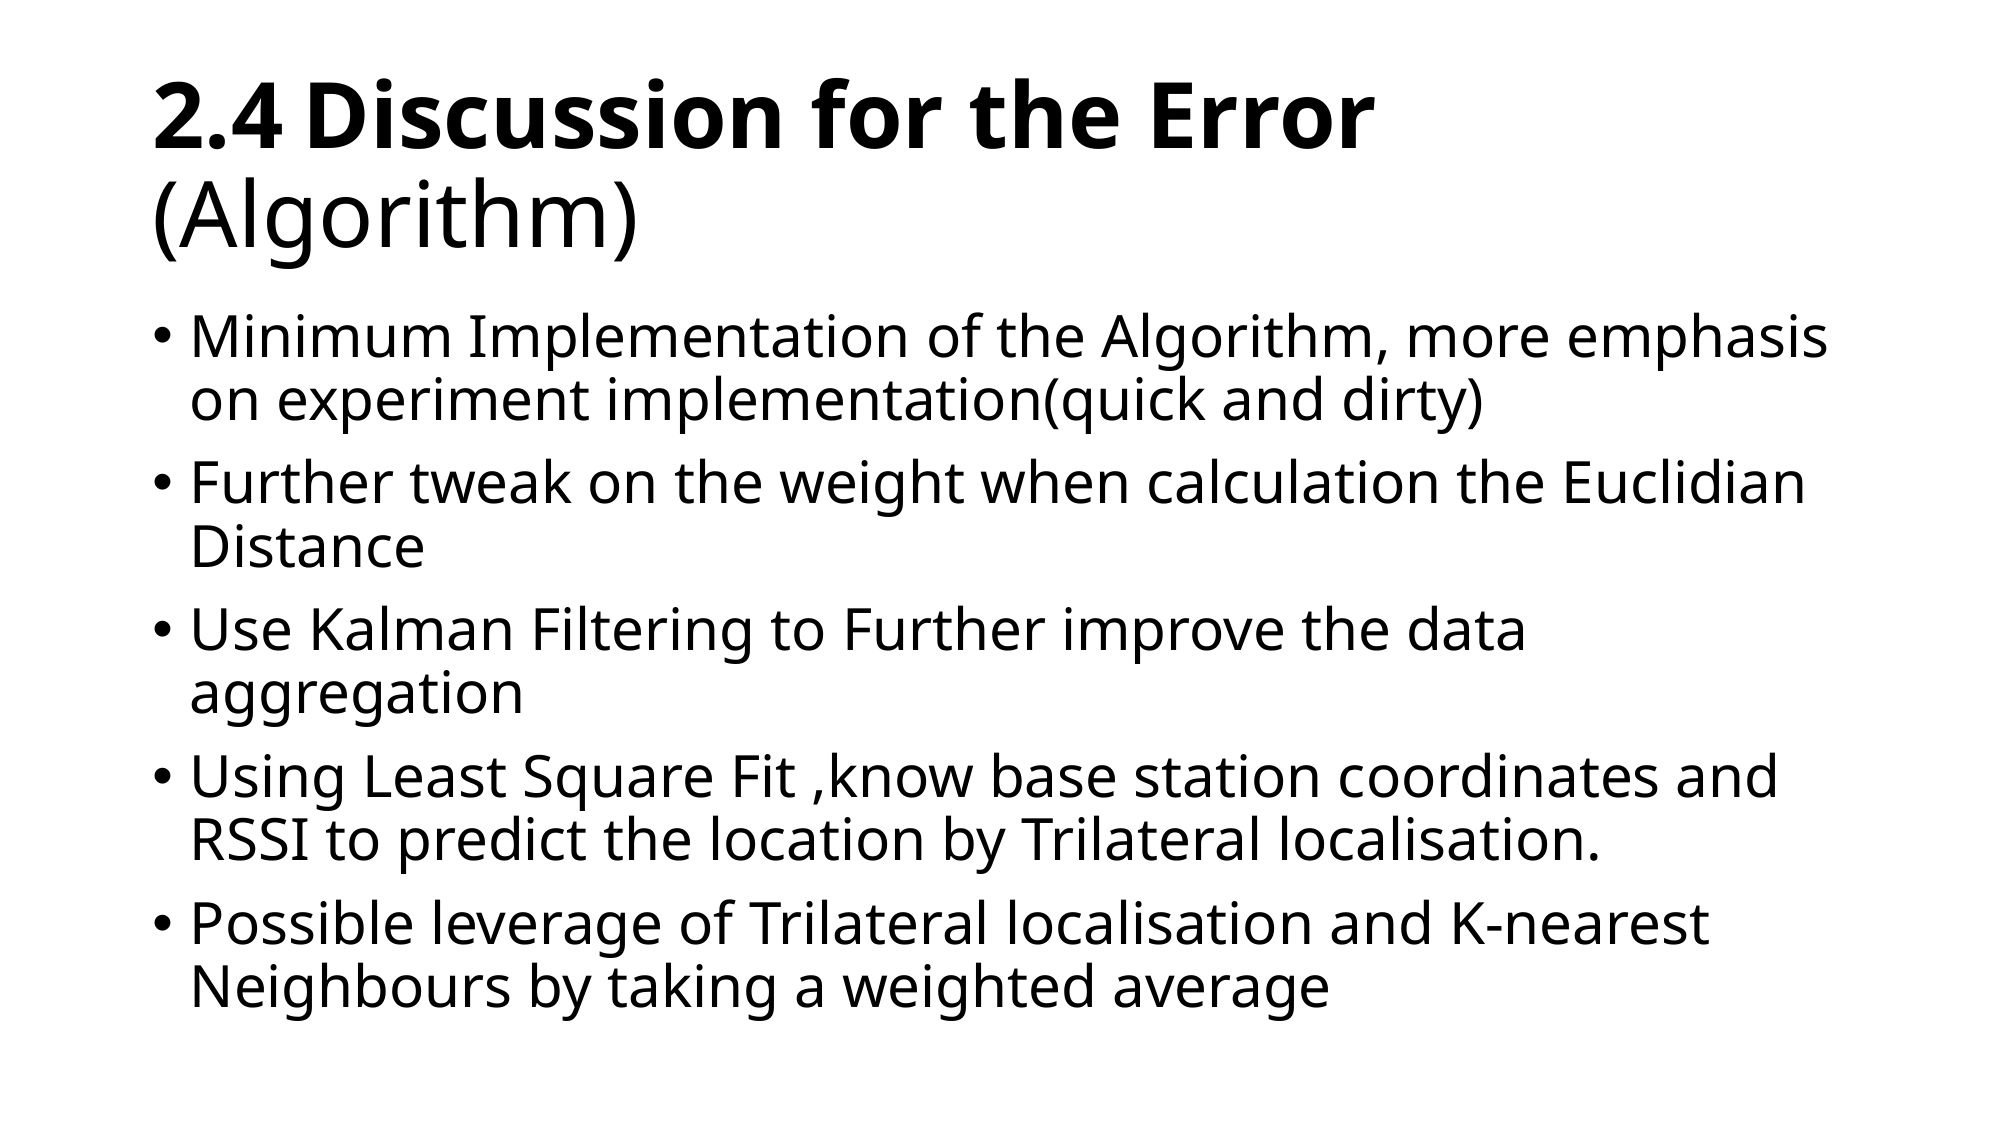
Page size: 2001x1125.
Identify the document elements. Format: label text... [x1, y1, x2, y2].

title 2.4 Discussion for the Error (Algorithm) [137, 59, 1863, 278]
list Minimum Implementation of the Algorithm, more emphasis on experiment implementation(quick and dirty) Further tweak on the weight when calculation the Euclidian Distance Use Kalman Filtering to Further improve the data aggregation Using Least Square Fit ,know base station coordinates and RSSI to predict the location by Trilateral localisation. Possible leverage of Trilateral localisation and K-nearest Neighbours by taking a weighted average [137, 299, 1863, 1014]
